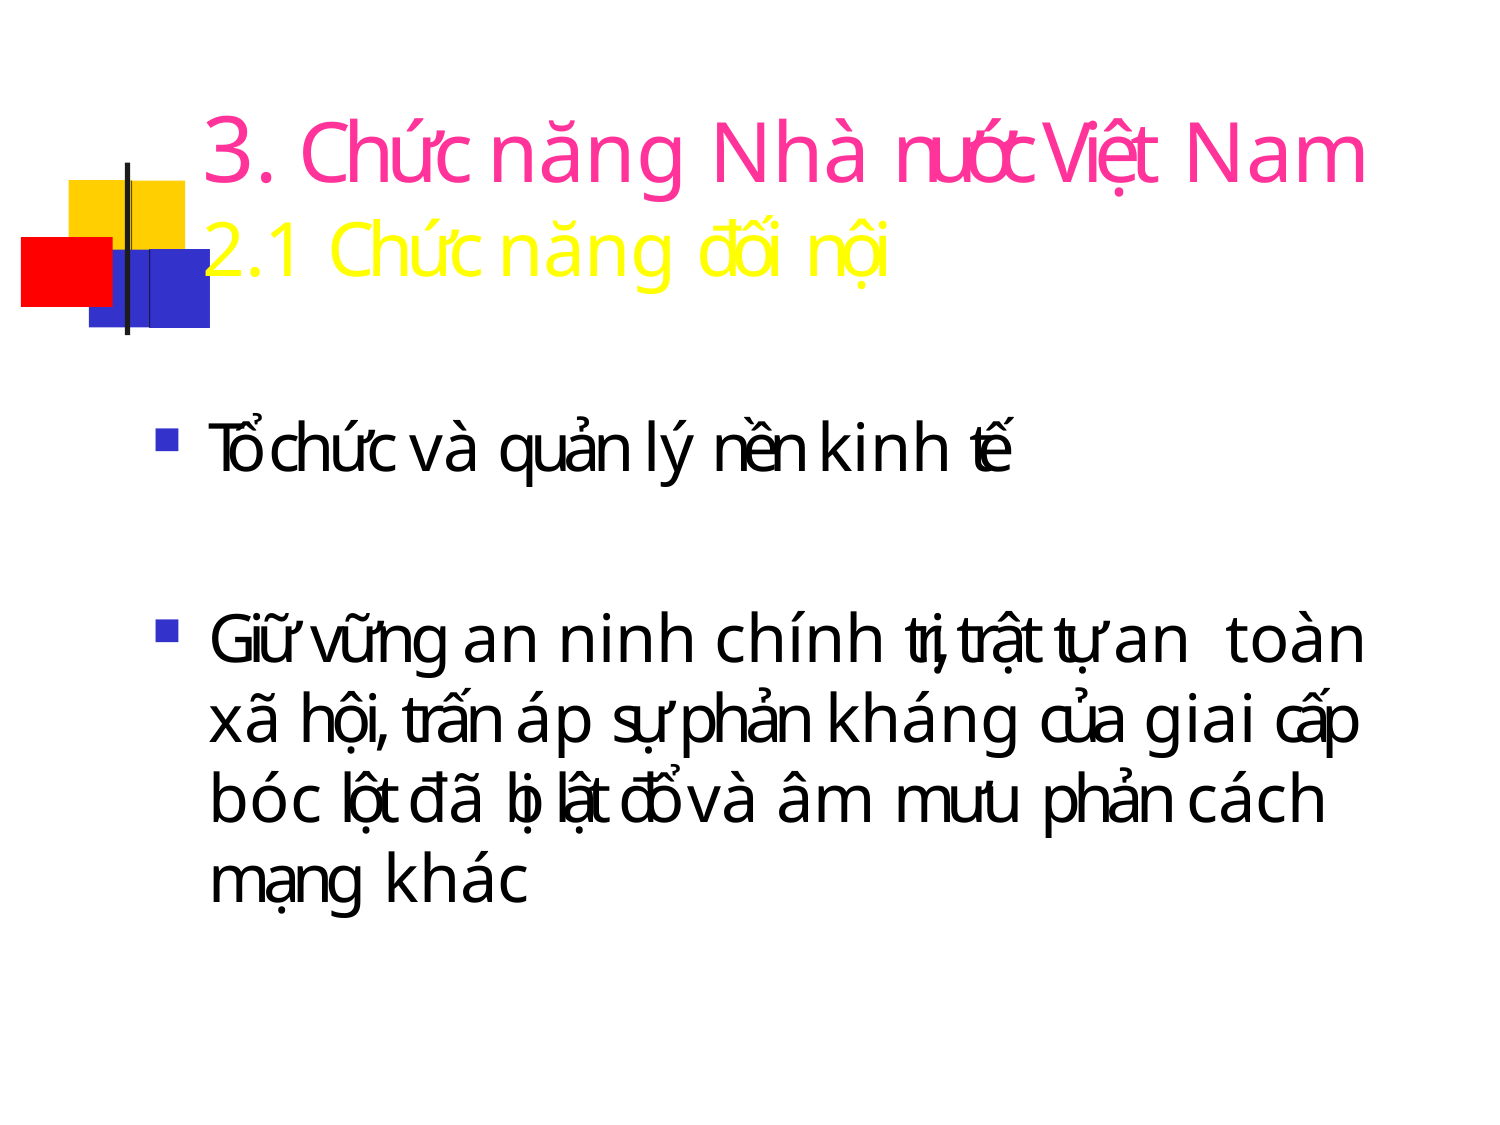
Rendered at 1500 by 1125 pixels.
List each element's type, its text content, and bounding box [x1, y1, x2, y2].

text_box Tổ chức và quản lý nền kinh tế Giữ vững an ninh chính trị, trật tự an toàn xã hội, trấn áp sự phản kháng của giai cấp bóc lột đã bị lật đổ và âm mưu phản cách mạng khác [150, 402, 1373, 916]
picture [20, 180, 1423, 328]
text_box 2.1 Chức năng đối nội [200, 199, 934, 292]
title 3. Chức năng Nhà nước Việt Nam [200, 97, 1441, 286]
